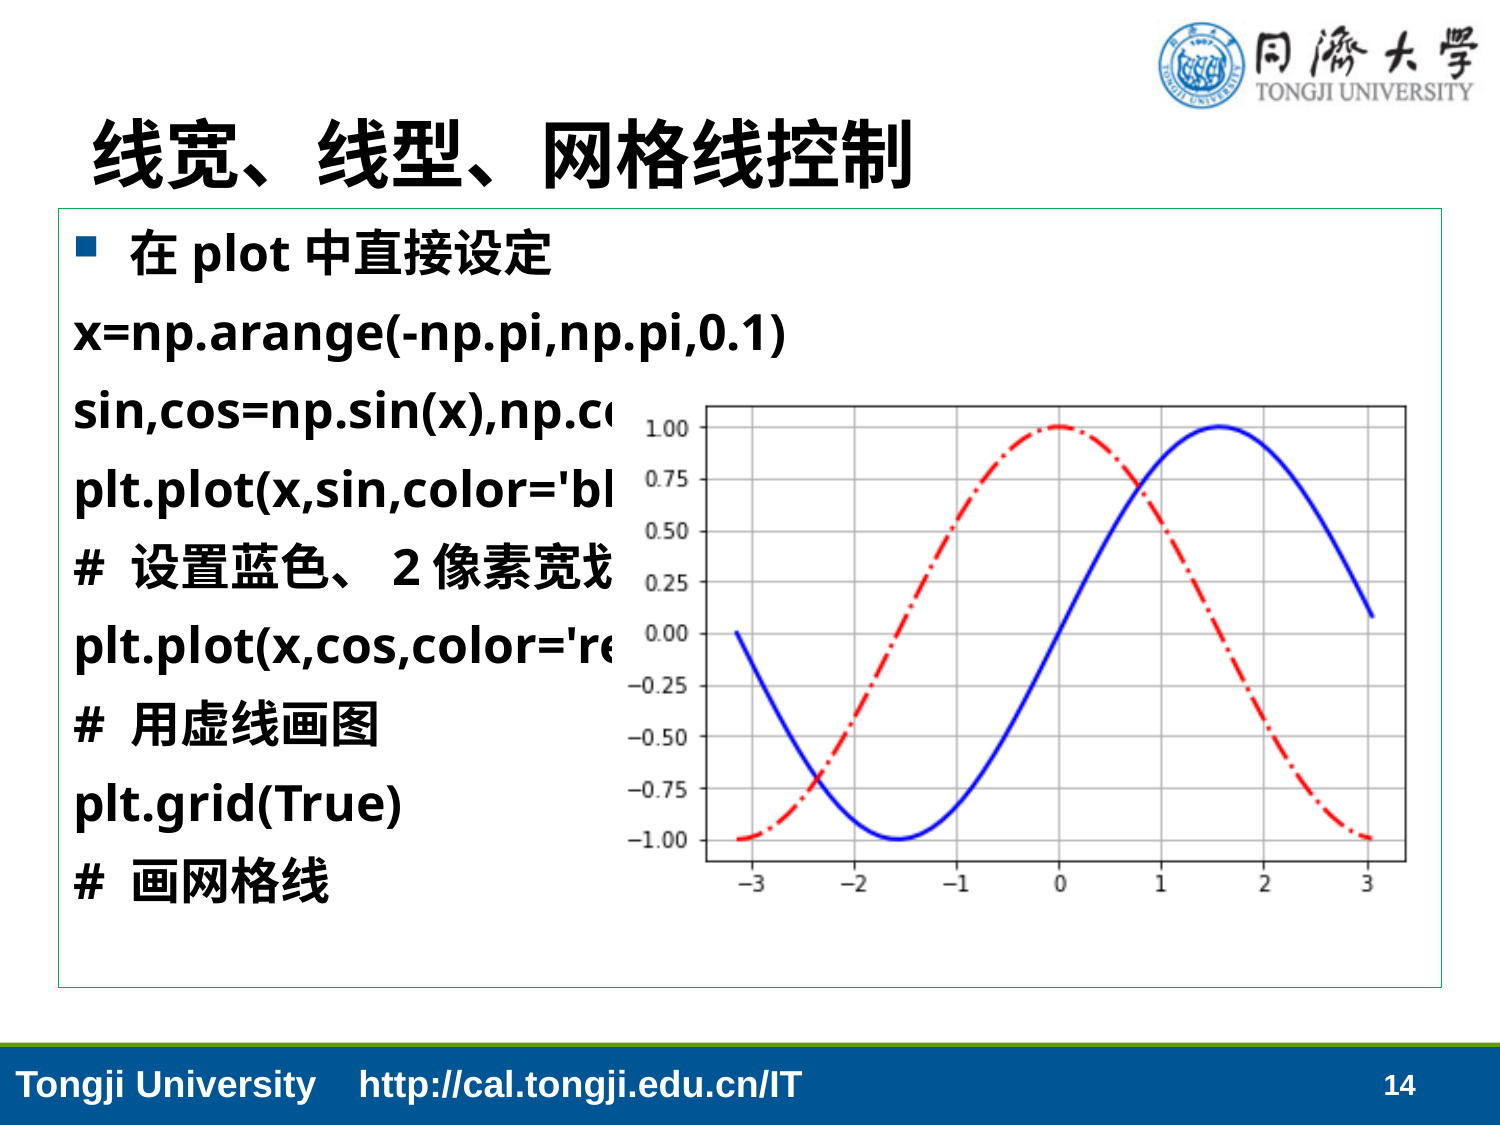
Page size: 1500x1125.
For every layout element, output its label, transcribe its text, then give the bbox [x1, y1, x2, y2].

list 在plot中直接设定 x=np.arange(-np.pi,np.pi,0.1) sin,cos=np.sin(x),np.cos(x) plt.plot(x,sin,color='blue',linewidth=2.0, linestyle='-') # 设置蓝色、2像素宽划线 plt.plot(x,cos,color='red',linewidth=2.0, linestyle='-.') # 用虚线画图 plt.grid(True) # 画网格线 [58, 208, 1442, 988]
text_box [0, 1, 1500, 75]
picture [1425, 75, 1495, 113]
title 线宽、线型、网格线控制 [75, 75, 1425, 208]
picture [612, 385, 1426, 911]
